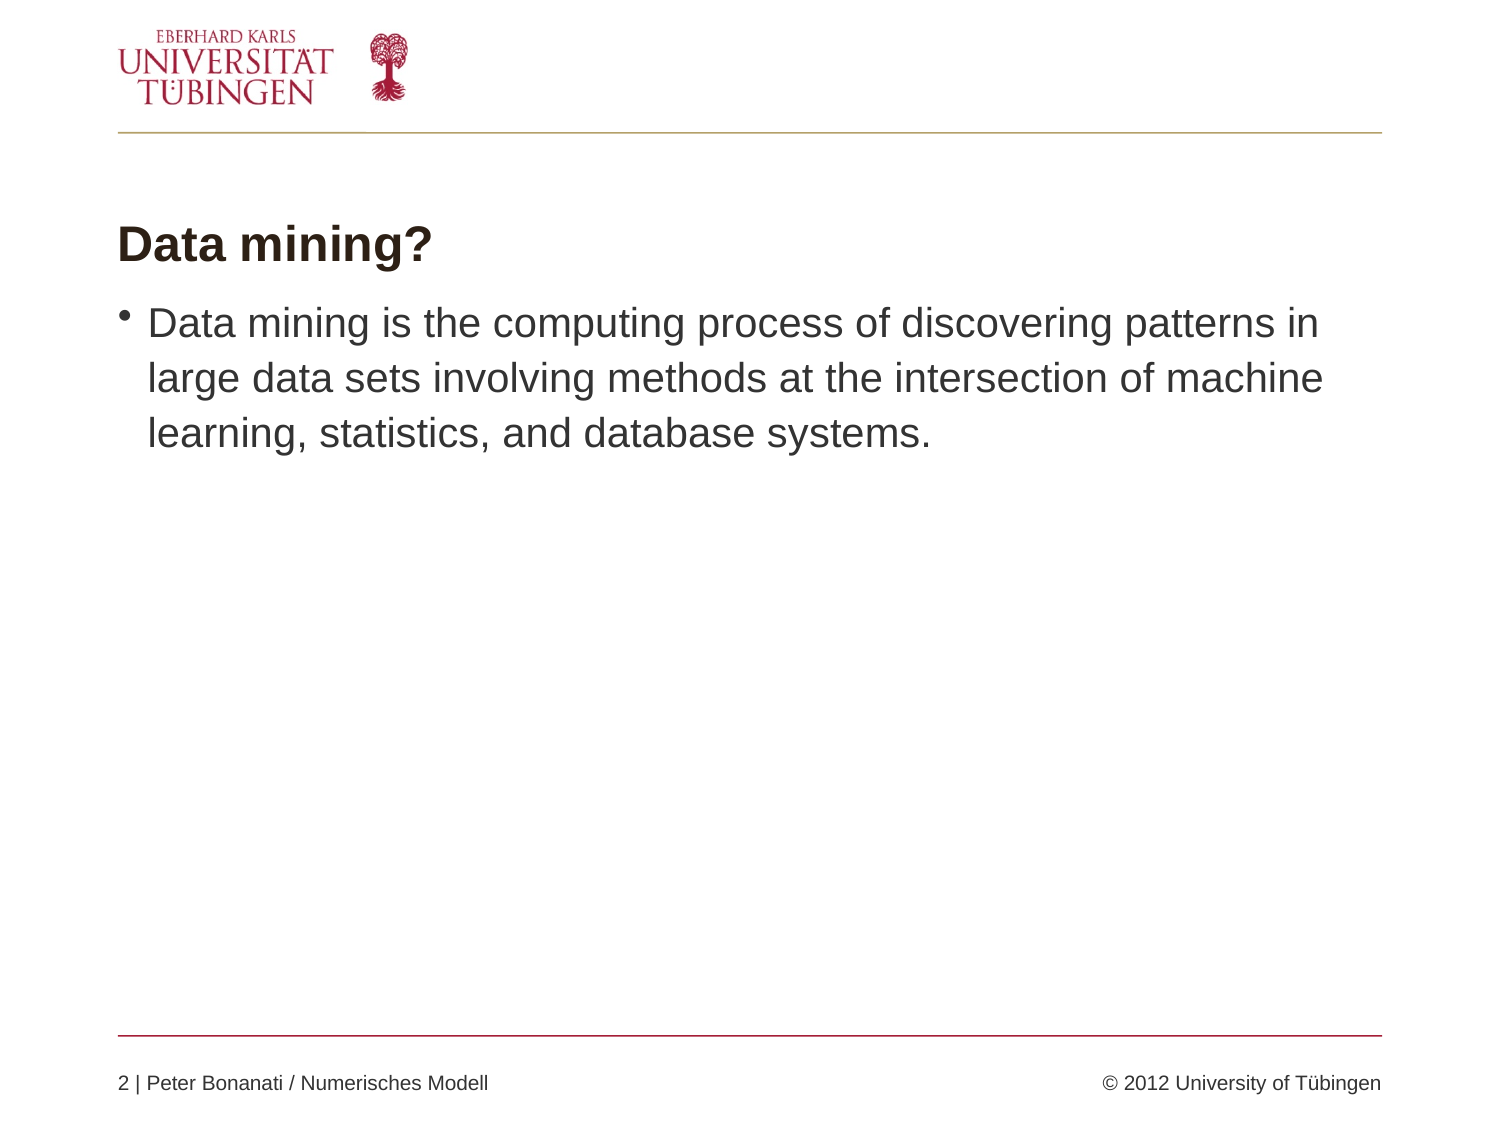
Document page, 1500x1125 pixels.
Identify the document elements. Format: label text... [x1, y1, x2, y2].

picture [117, 29, 408, 105]
slide_number 2 | Peter Bonanati / Numerisches Modell © 2012 University of Tübingen [117, 1069, 1383, 1095]
title Data mining? [117, 211, 1382, 272]
list Data mining is the computing process of discovering patterns in large data sets involving methods at the intersection of machine learning, statistics, and database systems. [117, 290, 1383, 1005]
